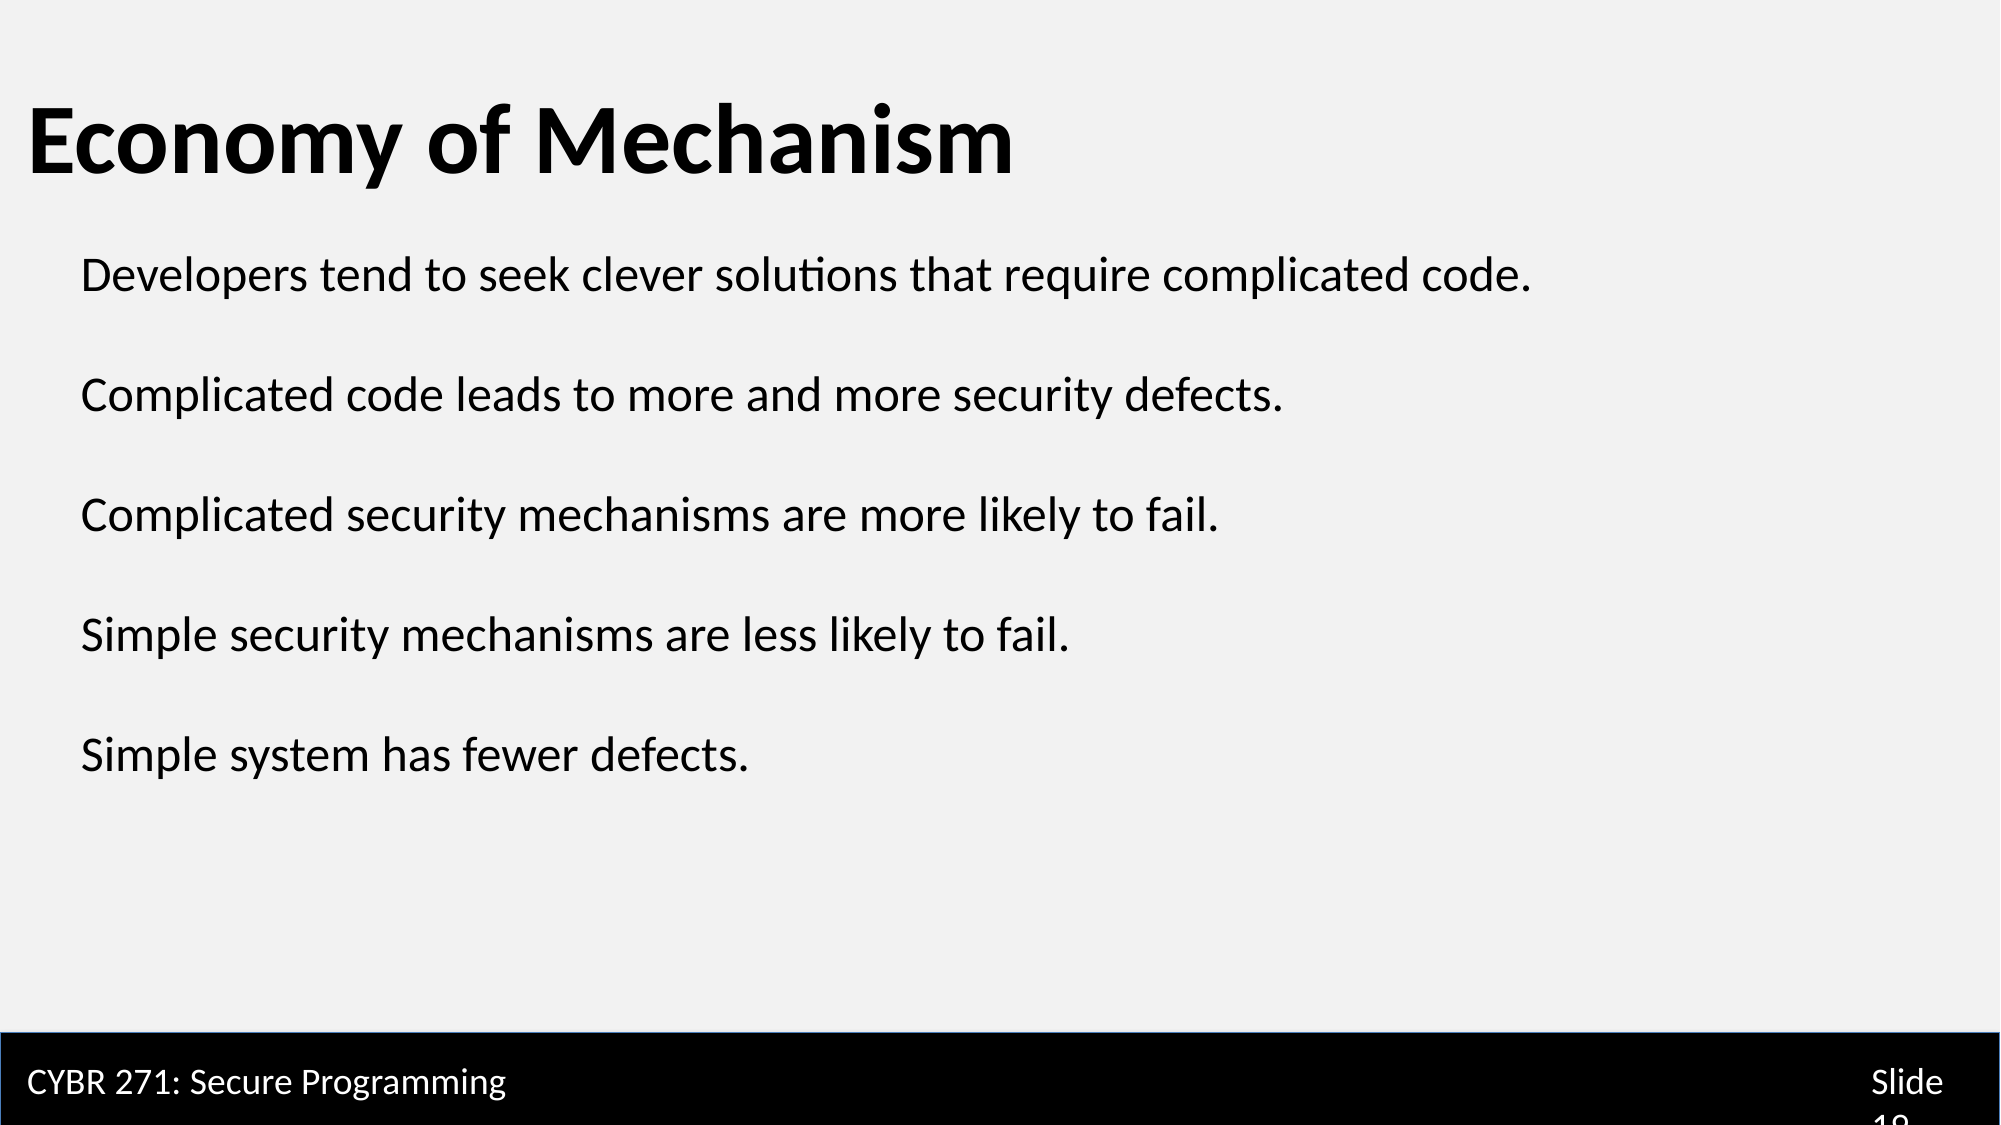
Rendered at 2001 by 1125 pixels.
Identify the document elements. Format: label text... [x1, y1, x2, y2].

text_box Economy of Mechanism [12, 65, 1889, 201]
text_box Developers tend to seek clever solutions that require complicated code. Complicated code leads to more and more security defects. Complicated security mechanisms are more likely to fail. Simple security mechanisms are less likely to fail. Simple system has fewer defects. [66, 234, 1775, 789]
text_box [0, 1032, 2000, 1125]
